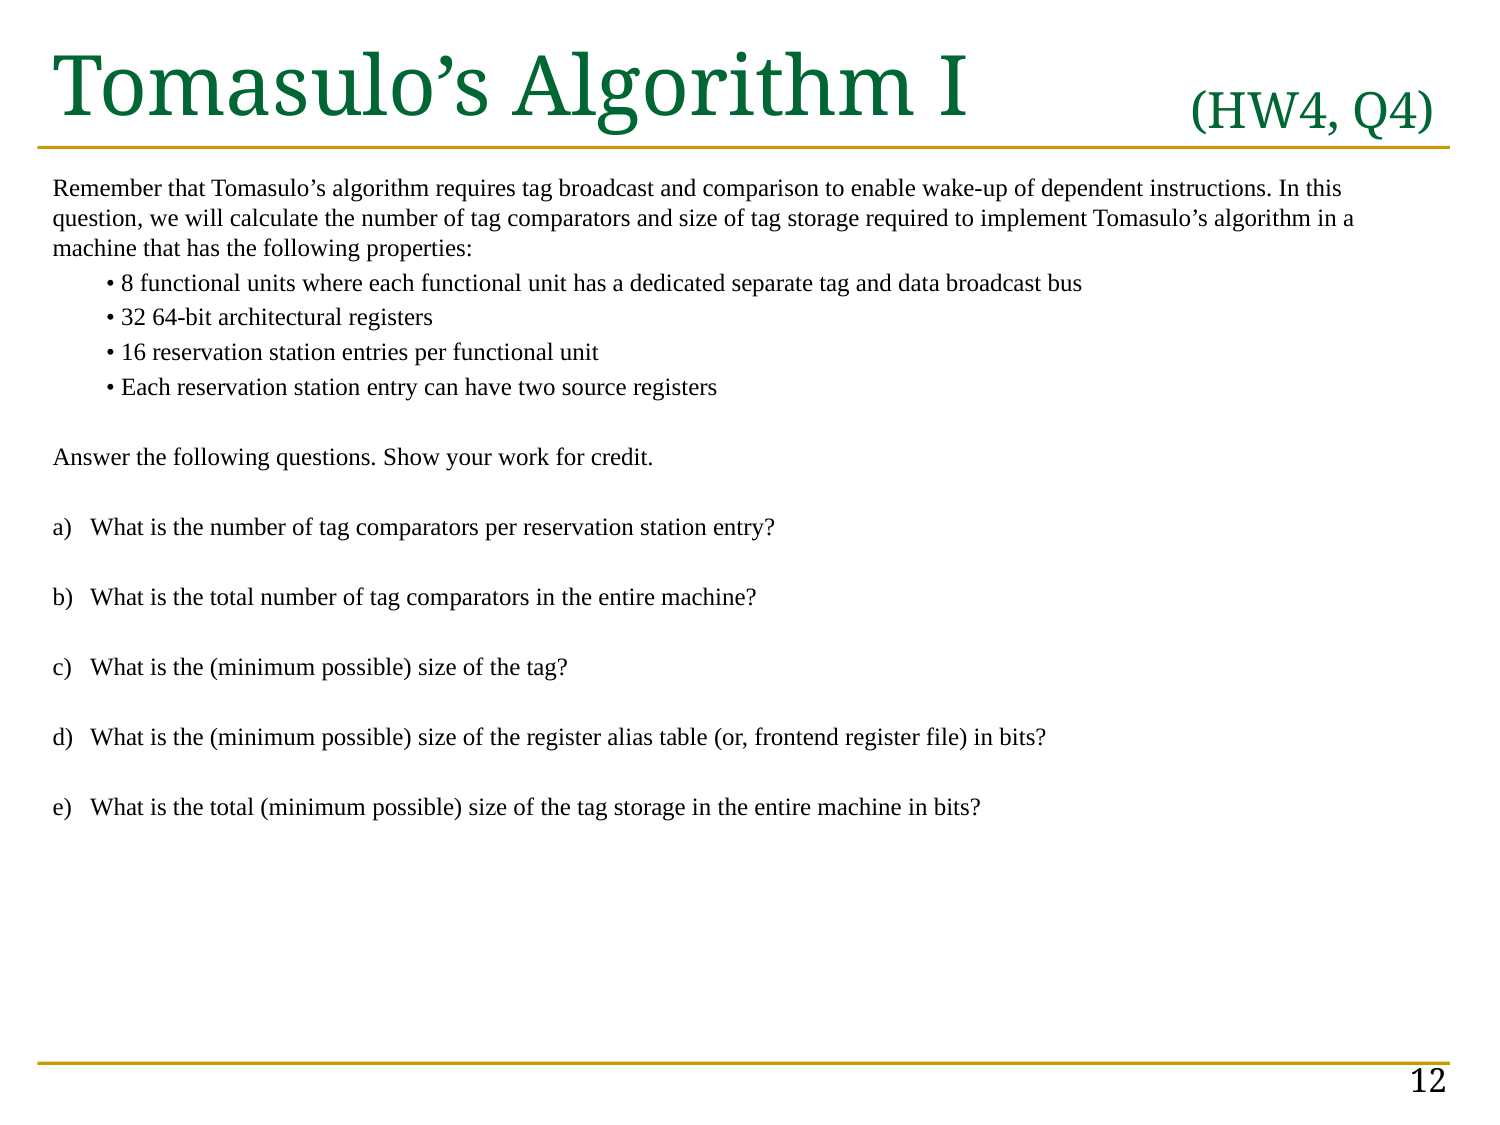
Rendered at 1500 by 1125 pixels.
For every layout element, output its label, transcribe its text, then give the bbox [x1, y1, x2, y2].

title Tomasulo’s Algorithm I [37, 24, 1450, 163]
list Remember that Tomasulo’s algorithm requires tag broadcast and comparison to enable wake-up of dependent instructions. In this question, we will calculate the number of tag comparators and size of tag storage required to implement Tomasulo’s algorithm in a machine that has the following properties: • 8 functional units where each functional unit has a dedicated separate tag and data broadcast bus • 32 64-bit architectural registers • 16 reservation station entries per functional unit • Each reservation station entry can have two source registers Answer the following questions. Show your work for credit. What is the number of tag comparators per reservation station entry? What is the total number of tag comparators in the entire machine? What is the (minimum possible) size of the tag? What is the (minimum possible) size of the register alias table (or, frontend register file) in bits? What is the total (minimum possible) size of the tag storage in the entire machine in bits? [37, 163, 1450, 1016]
text_box (HW4, Q4) [1149, 71, 1450, 147]
slide_number 12 [1111, 1036, 1462, 1112]
